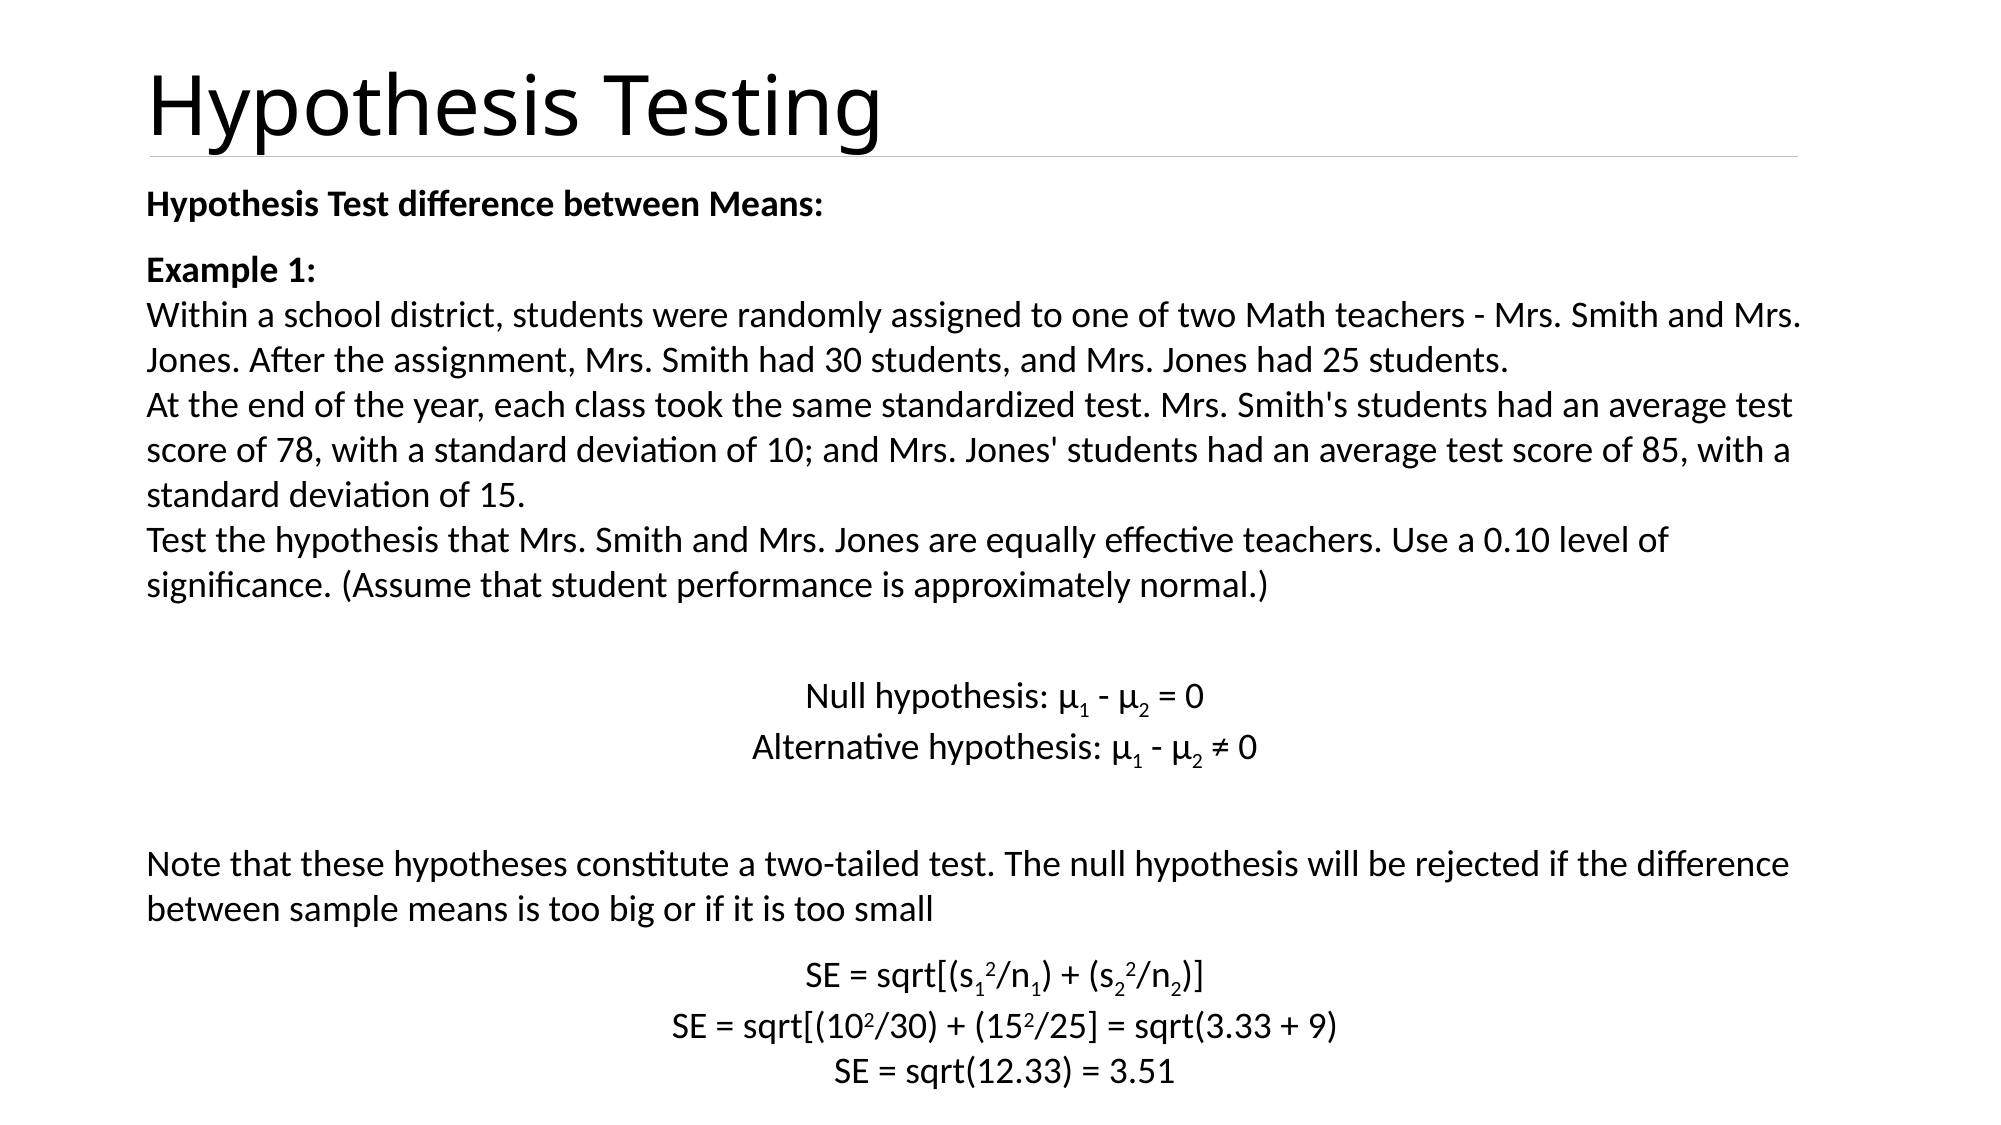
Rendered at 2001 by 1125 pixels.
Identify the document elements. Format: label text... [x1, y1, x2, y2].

text_box Hypothesis Test difference between Means: Example 1: Within a school district, students were randomly assigned to one of two Math teachers - Mrs. Smith and Mrs. Jones. After the assignment, Mrs. Smith had 30 students, and Mrs. Jones had 25 students. At the end of the year, each class took the same standardized test. Mrs. Smith's students had an average test score of 78, with a standard deviation of 10; and Mrs. Jones' students had an average test score of 85, with a standard deviation of 15. Test the hypothesis that Mrs. Smith and Mrs. Jones are equally effective teachers. Use a 0.10 level of significance. (Assume that student performance is approximately normal.) Null hypothesis: μ1 - μ2 = 0 Alternative hypothesis: μ1 - μ2 ≠ 0 Note that these hypotheses constitute a two-tailed test. The null hypothesis will be rejected if the difference between sample means is too big or if it is too small SE = sqrt[(s12/n1) + (s22/n2)] SE = sqrt[(102/30) + (152/25] = sqrt(3.33 + 9) SE = sqrt(12.33) = 3.51 [131, 171, 1879, 1099]
title Hypothesis Testing [131, 44, 1739, 162]
